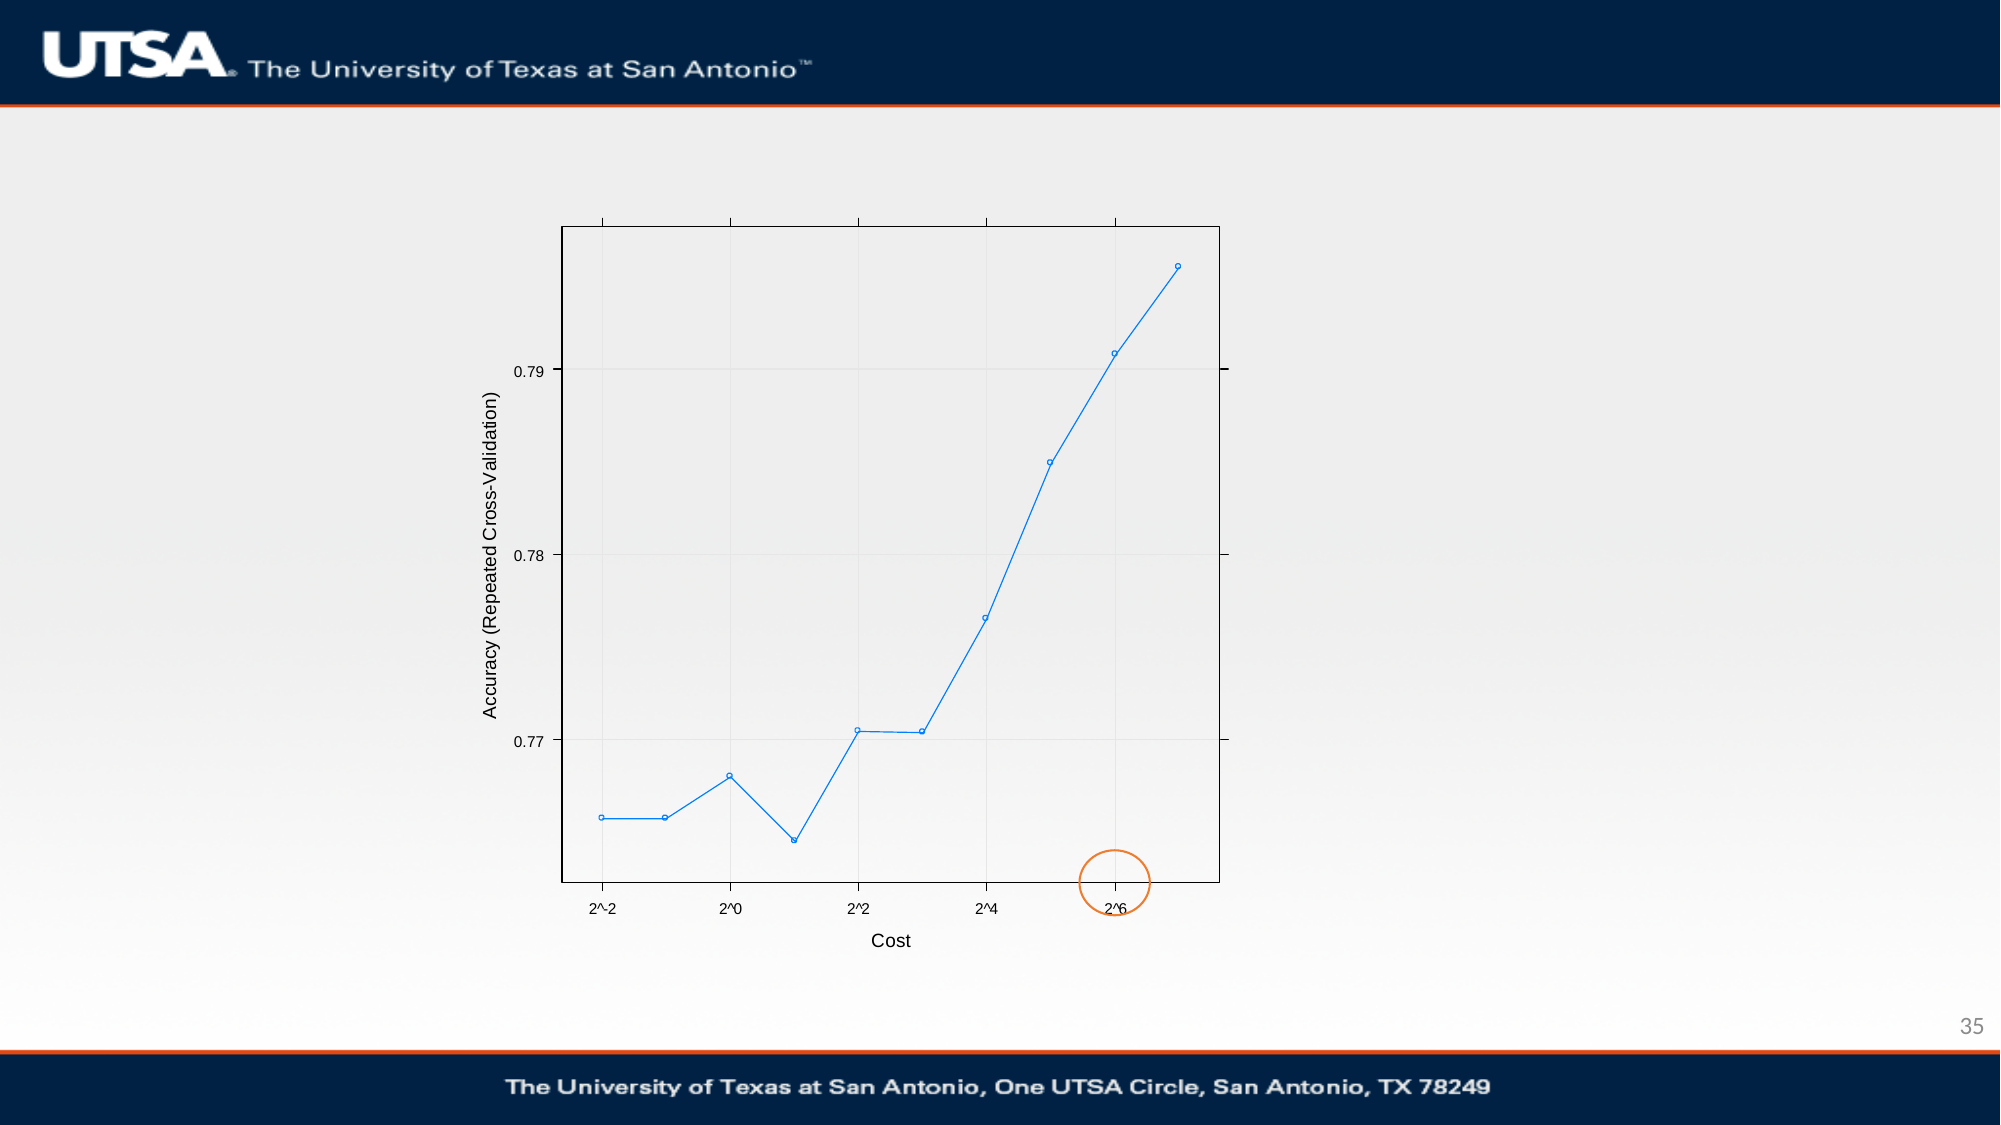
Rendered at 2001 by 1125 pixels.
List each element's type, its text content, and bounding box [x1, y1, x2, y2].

slide_number 35 [1550, 994, 2000, 1055]
picture [0, 0, 2000, 1125]
